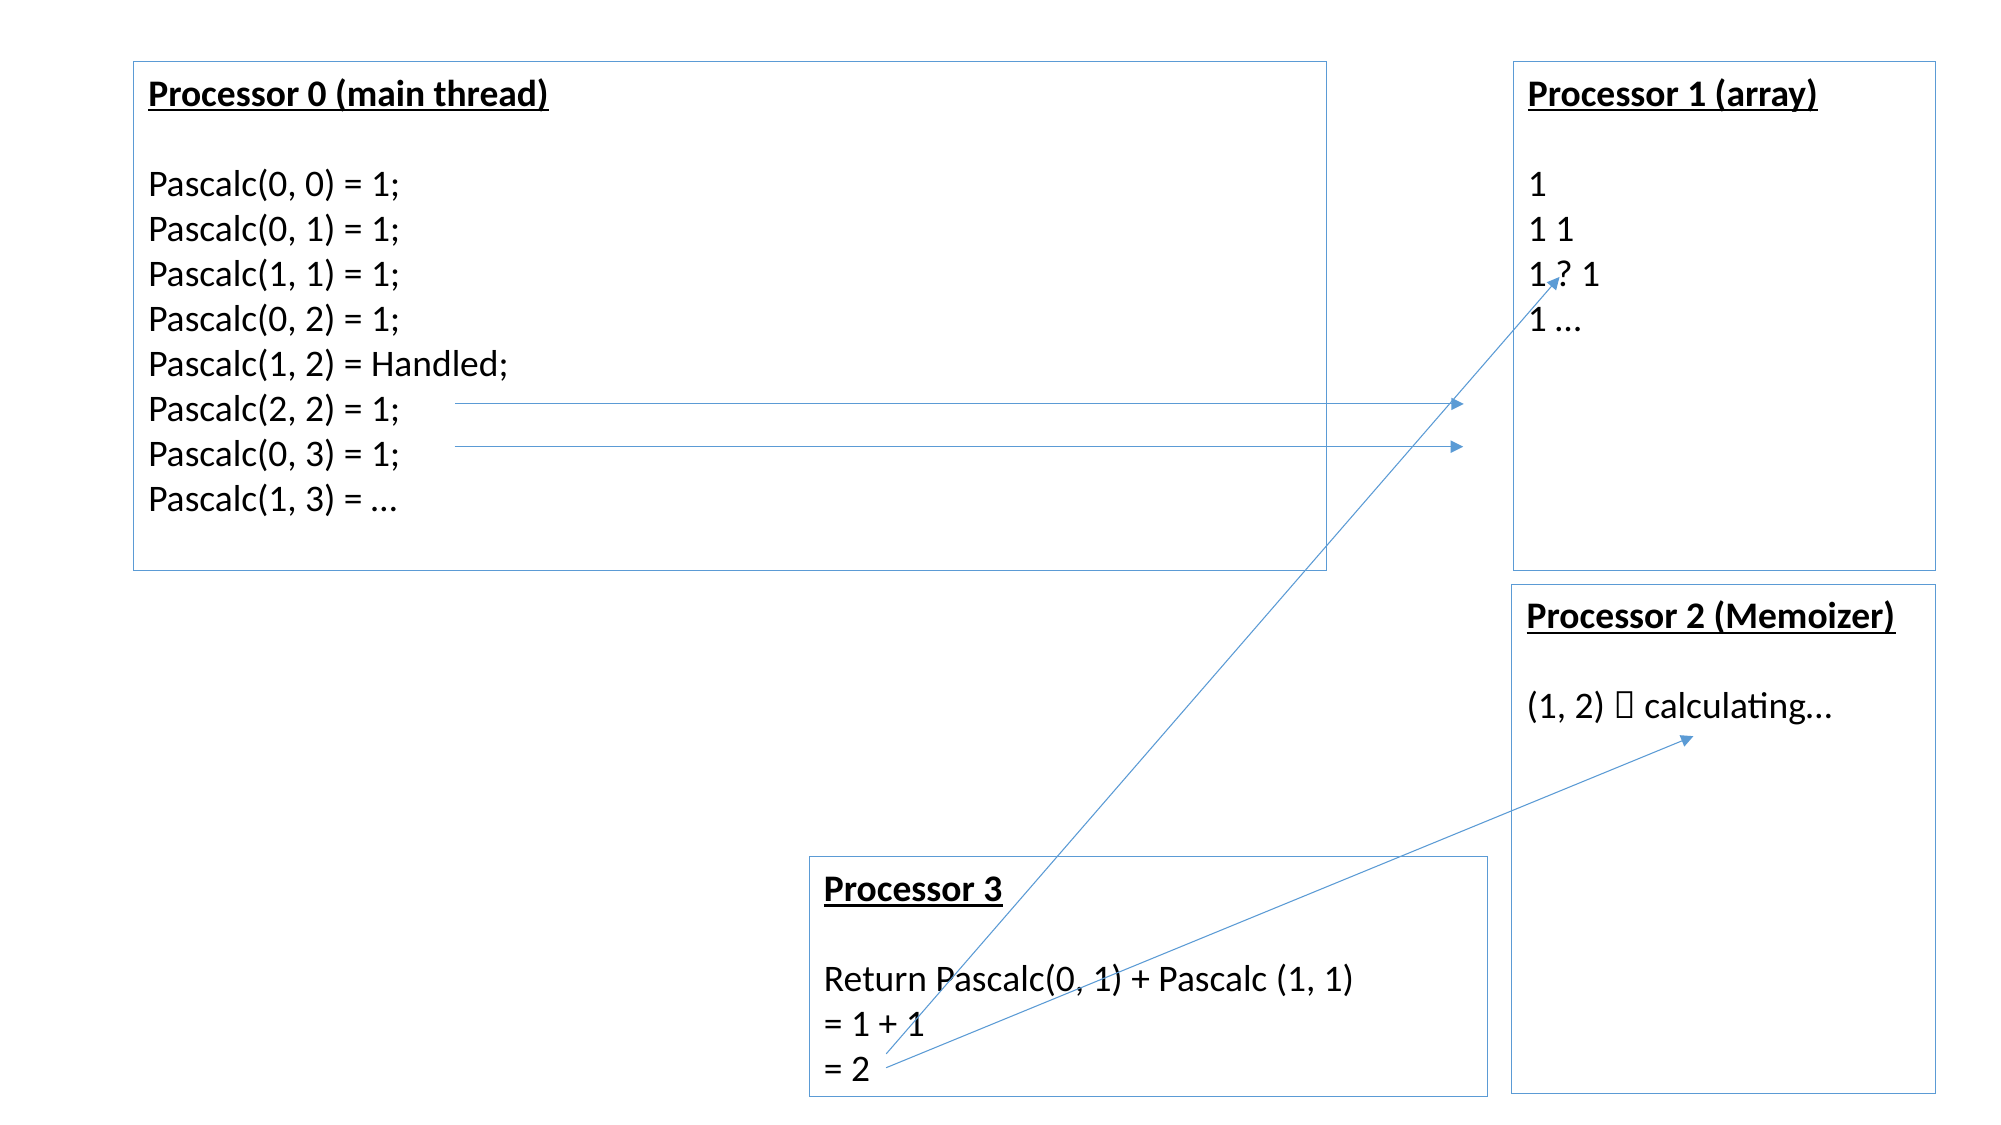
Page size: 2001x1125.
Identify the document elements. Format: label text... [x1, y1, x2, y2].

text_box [886, 736, 1694, 1068]
text_box Processor 3 Return Pascalc(0, 1) + Pascalc (1, 1) = 1 + 1 = 2 [809, 856, 1488, 1097]
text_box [886, 276, 1560, 736]
text_box Processor 2 (Memoizer) (1, 2)  calculating… [1511, 584, 1936, 1094]
text_box Processor 0 (main thread) Pascalc(0, 0) = 1; Pascalc(0, 1) = 1; Pascalc(1, 1) = 1; Pascalc(0, 2) = 1; Pascalc(1, 2) = Handled; Pascalc(2, 2) = 1; Pascalc(0, 3) = 1; Pascalc(1, 3) = … [133, 61, 1327, 571]
text_box Processor 1 (array) 1 1 1 1 ? 1 1 … [1513, 61, 1936, 571]
